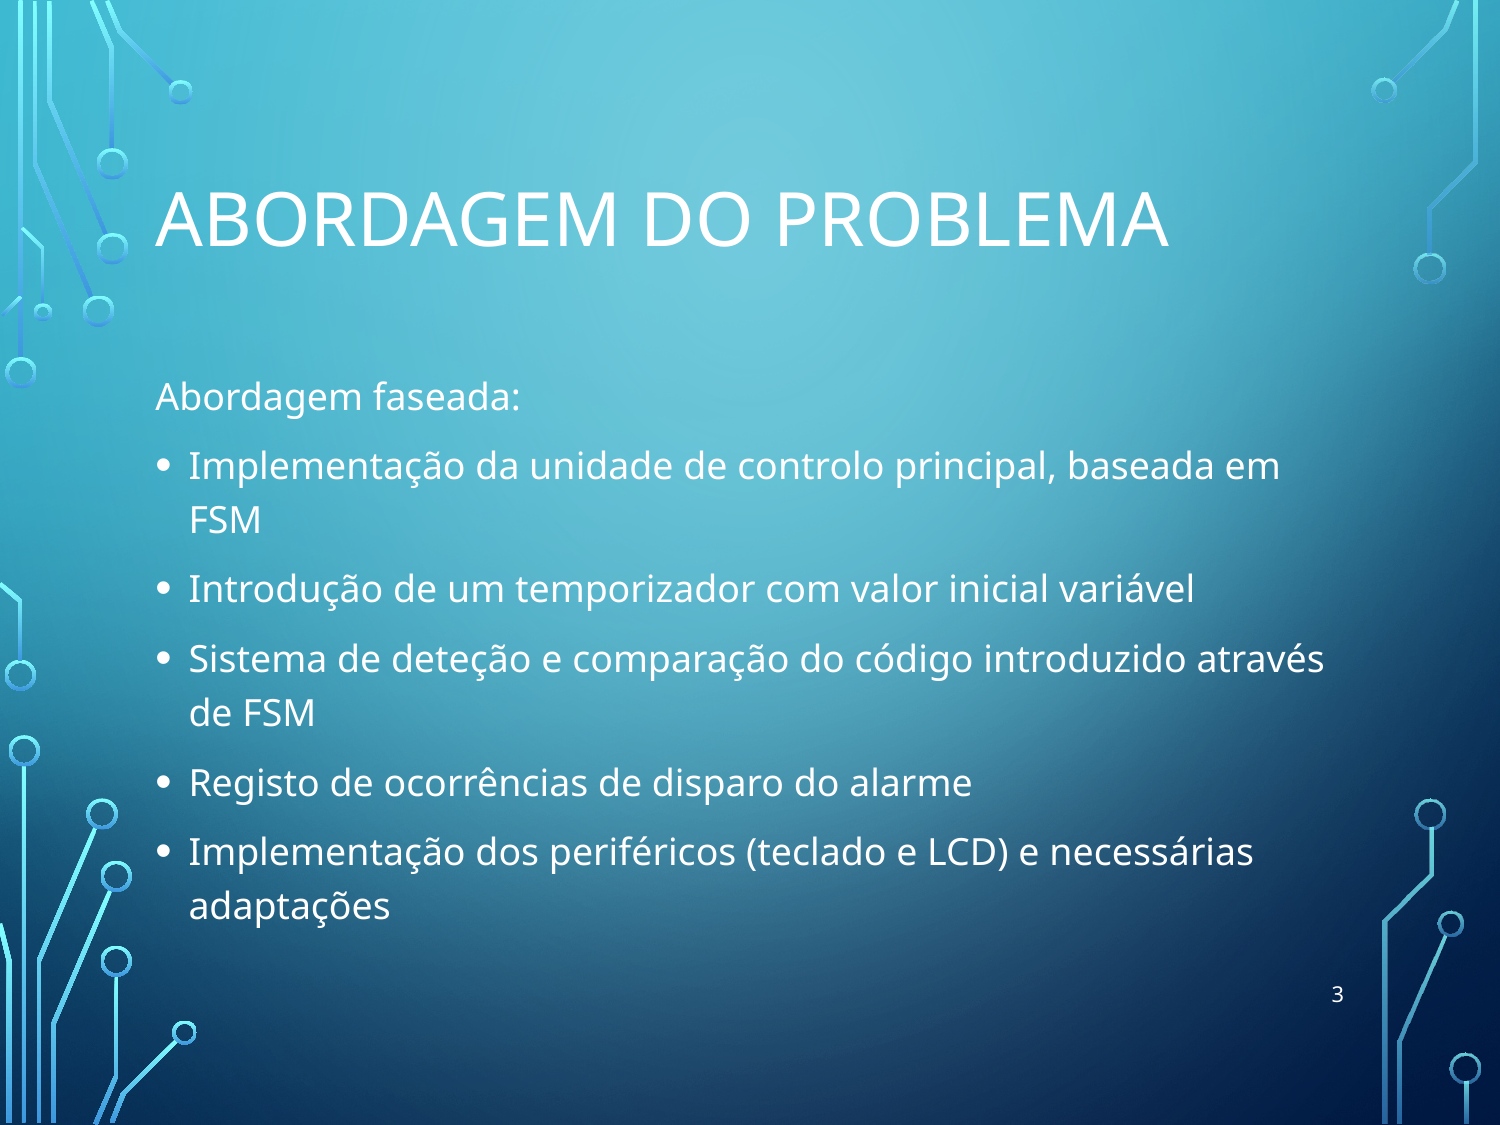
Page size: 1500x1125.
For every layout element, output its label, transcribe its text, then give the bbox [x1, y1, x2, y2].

title Abordagem do problema [140, 101, 1360, 344]
list Abordagem faseada: Implementação da unidade de controlo principal, baseada em FSM Introdução de um temporizador com valor inicial variável Sistema de deteção e comparação do código introduzido através de FSM Registo de ocorrências de disparo do alarme Implementação dos periféricos (teclado e LCD) e necessárias adaptações [140, 355, 1360, 937]
slide_number 3 [1264, 965, 1360, 1025]
